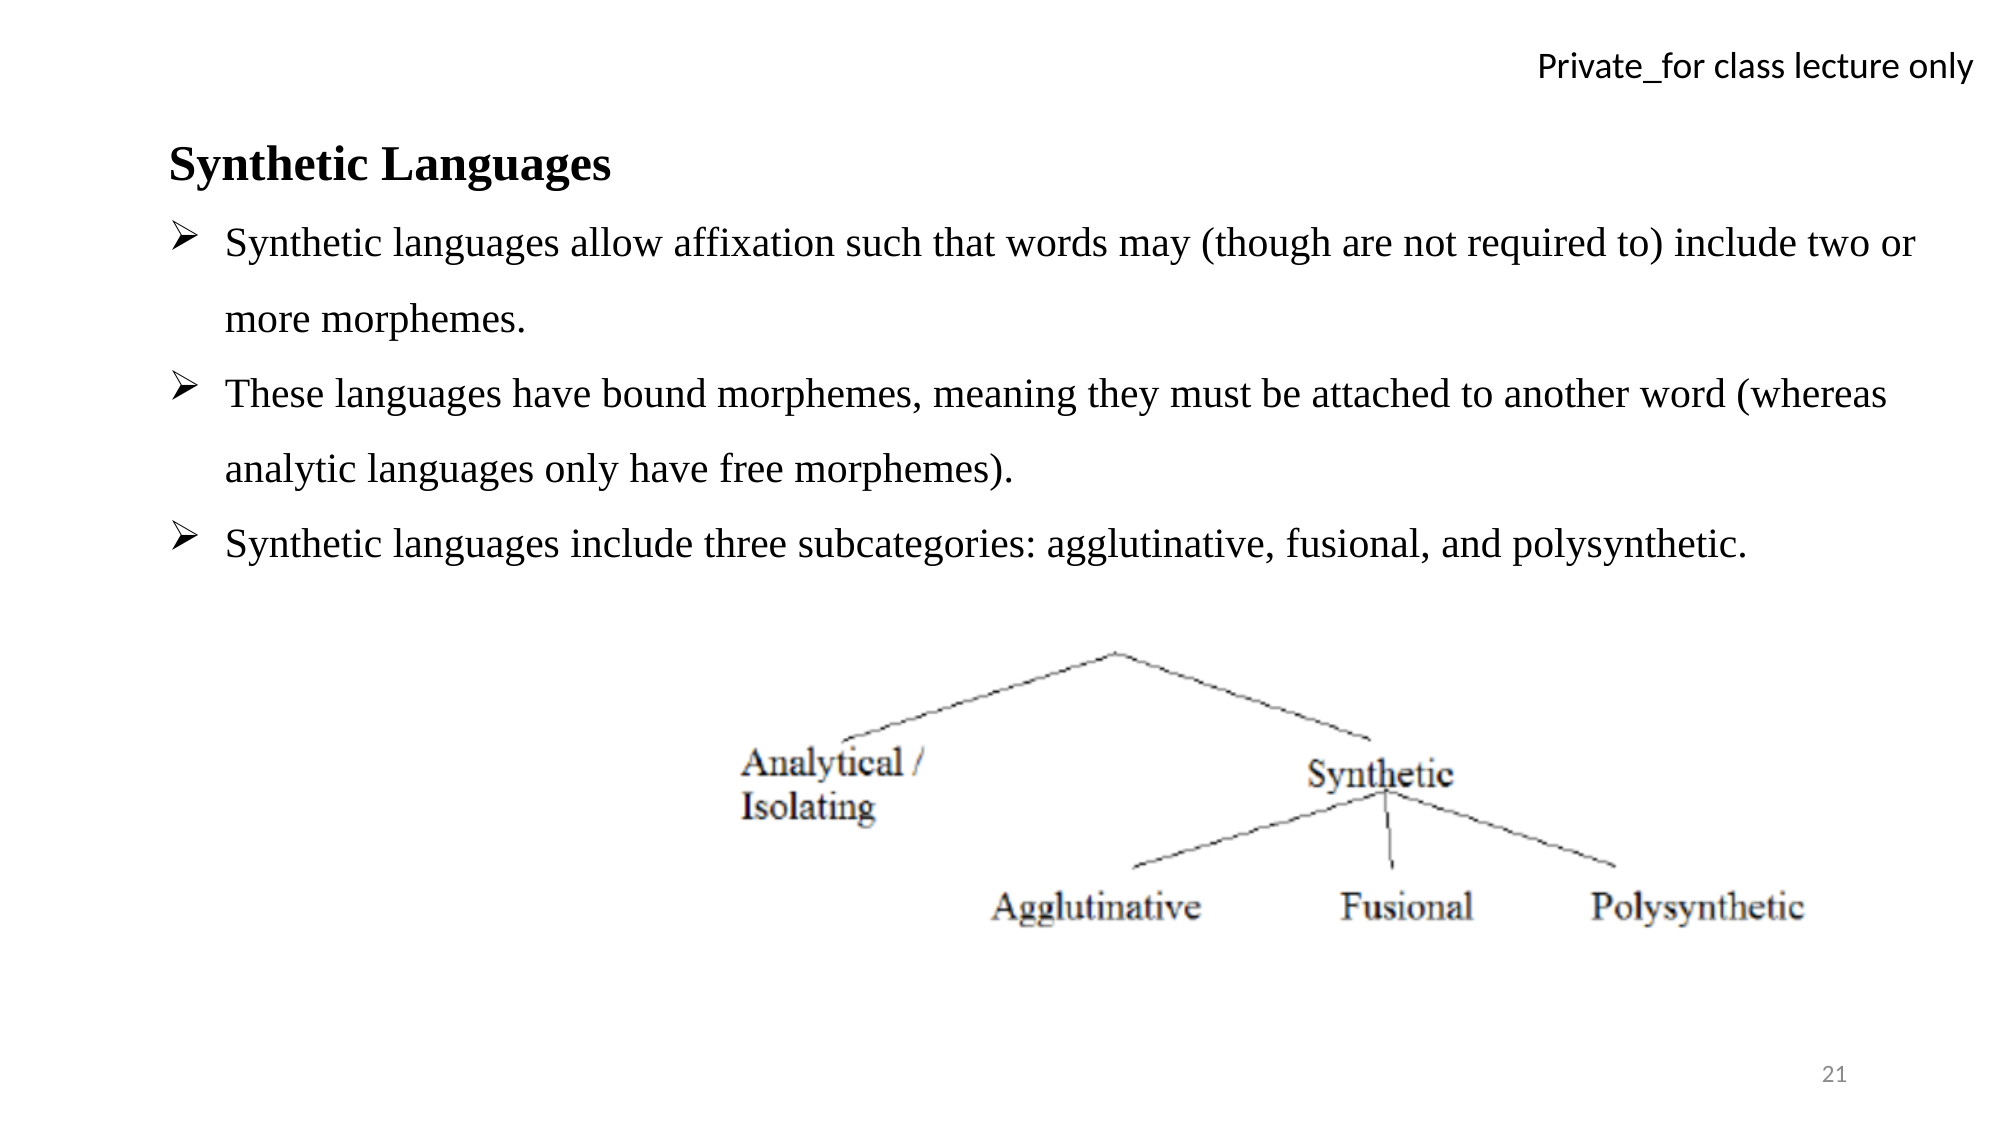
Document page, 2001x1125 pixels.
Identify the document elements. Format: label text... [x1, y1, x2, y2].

subtitle Synthetic Languages Synthetic languages allow affixation such that words may (though are not required to) include two or more morphemes. These languages have bound morphemes, meaning they must be attached to another word (whereas analytic languages only have free morphemes). Synthetic languages include three subcategories: agglutinative, fusional, and polysynthetic. [153, 92, 1988, 1043]
slide_number 21 [1412, 1042, 1863, 1103]
picture [725, 610, 1847, 1000]
